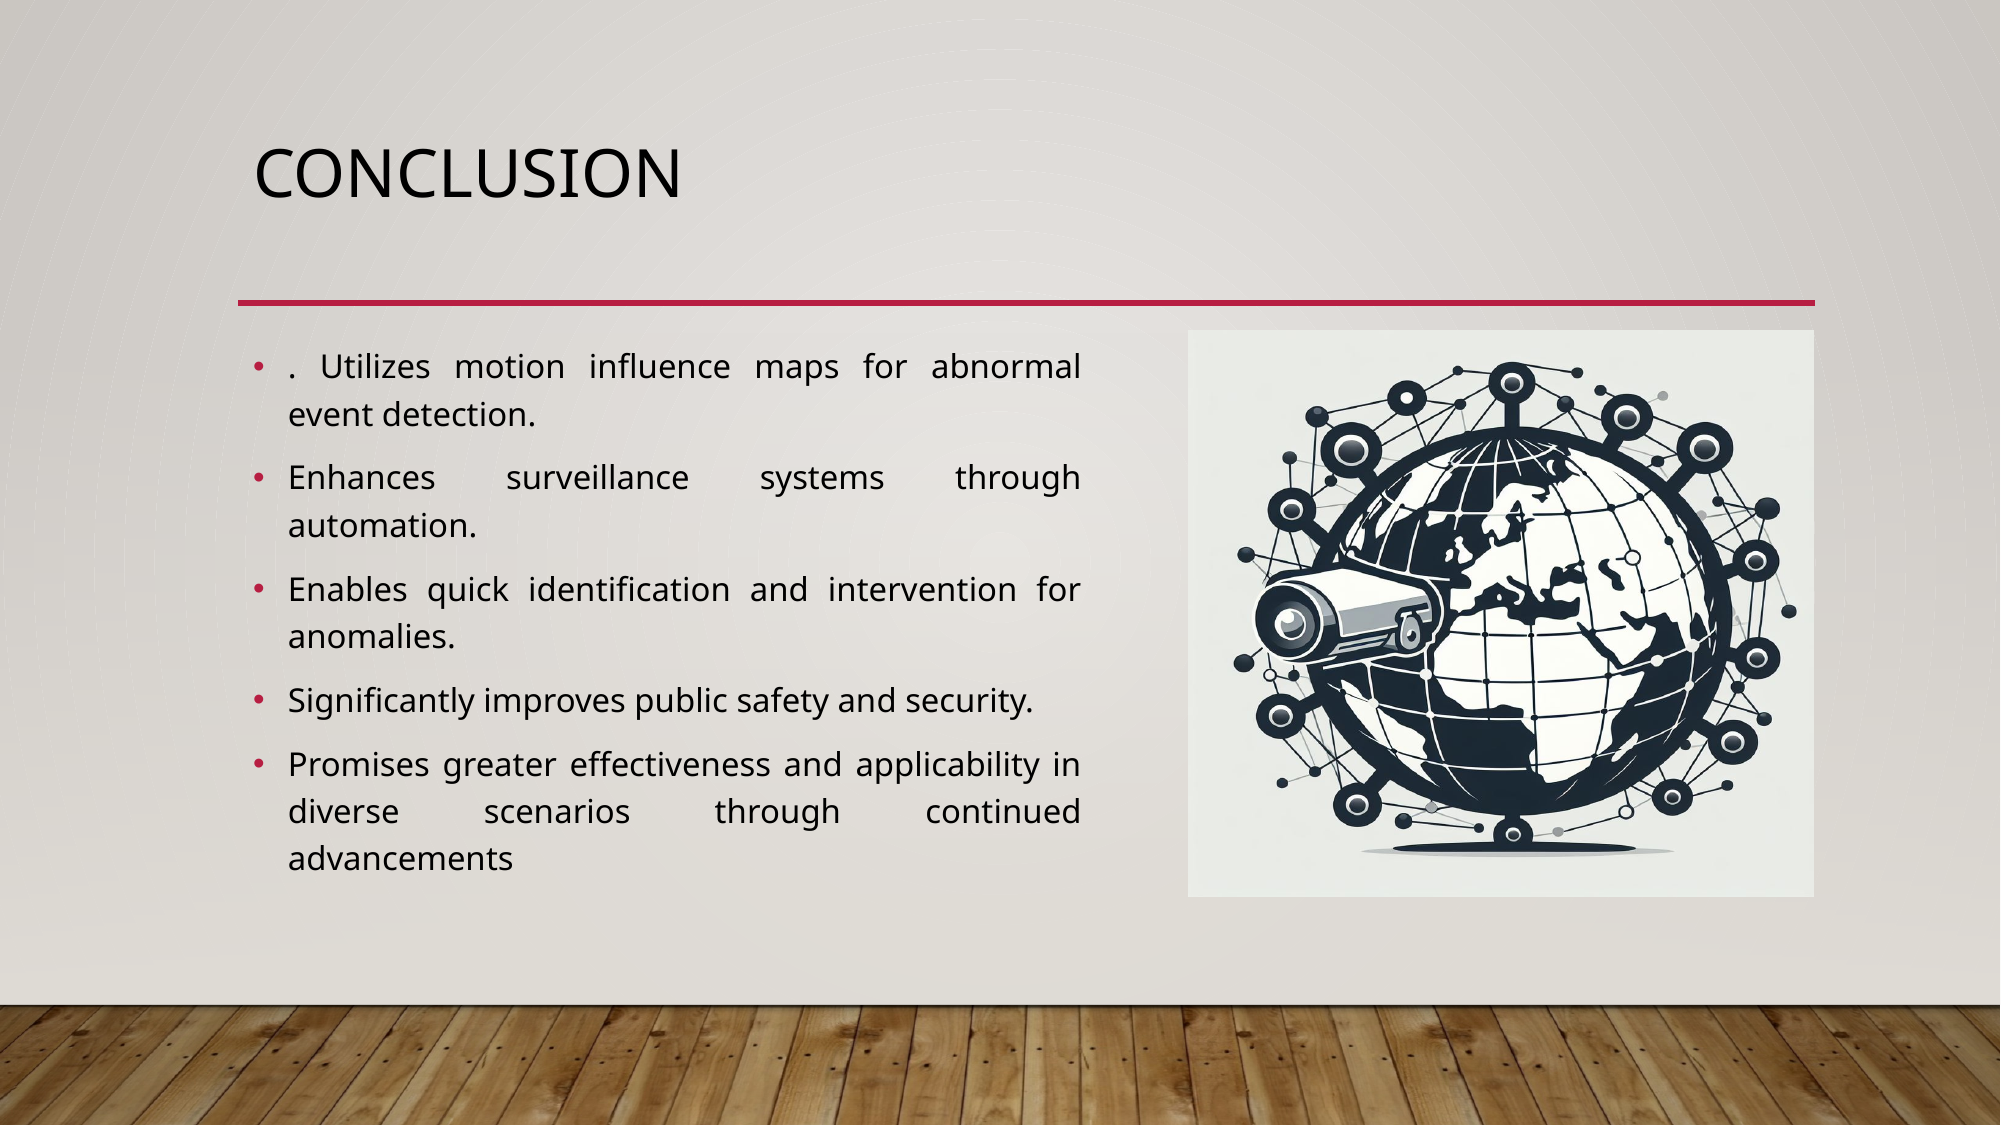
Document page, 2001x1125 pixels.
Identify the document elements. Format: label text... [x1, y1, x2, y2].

title Conclusion [238, 131, 1814, 305]
picture [1188, 330, 1814, 897]
picture [0, 1005, 2000, 1125]
list . Utilizes motion influence maps for abnormal event detection. Enhances surveillance systems through automation. Enables quick identification and intervention for anomalies. Significantly improves public safety and security. Promises greater effectiveness and applicability in diverse scenarios through continued advancements [238, 330, 1099, 897]
